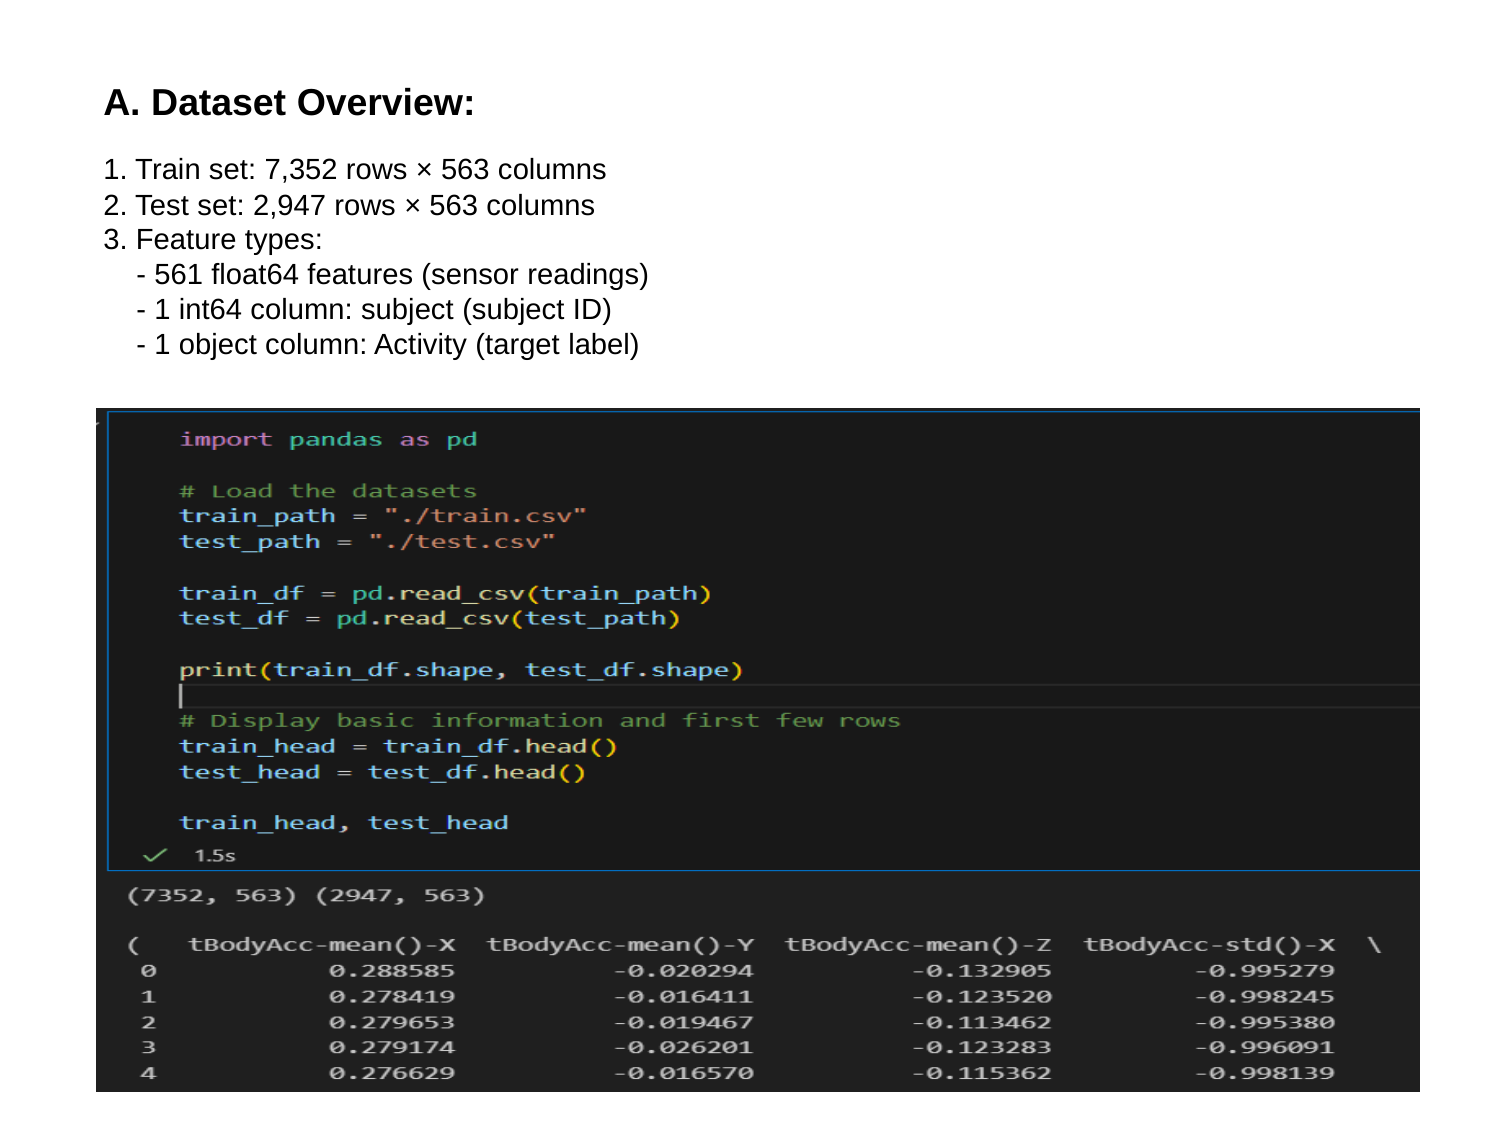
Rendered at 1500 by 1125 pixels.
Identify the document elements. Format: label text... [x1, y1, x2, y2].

picture [96, 408, 1420, 1093]
text_box A. Dataset Overview: 1. Train set: 7,352 rows × 563 columns 2. Test set: 2,947 rows × 563 columns 3. Feature types: - 561 float64 features (sensor readings) - 1 int64 column: subject (subject ID) - 1 object column: Activity (target label) [88, 70, 1412, 368]
